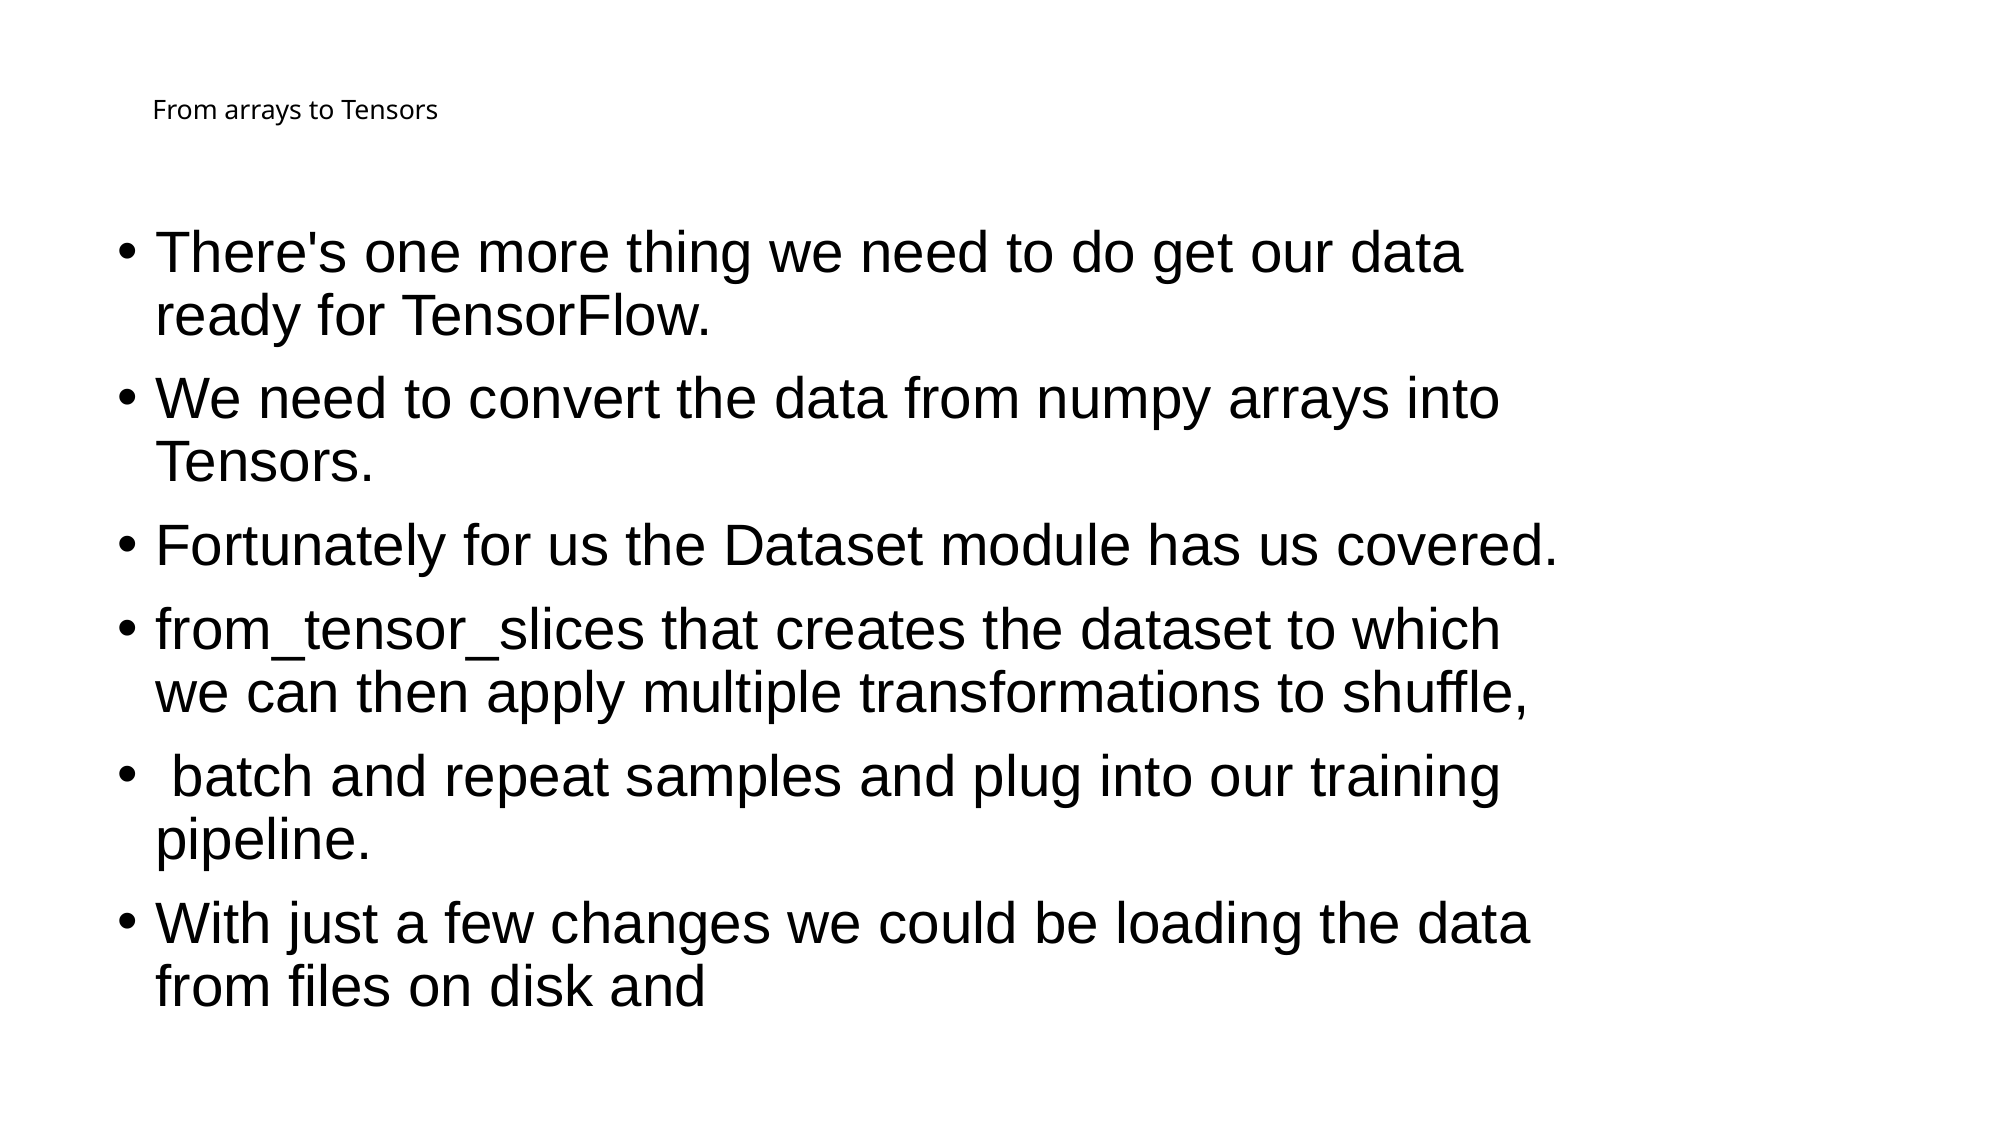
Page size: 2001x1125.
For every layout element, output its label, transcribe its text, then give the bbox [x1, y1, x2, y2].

list There's one more thing we need to do get our data ready for TensorFlow. We need to convert the data from numpy arrays into Tensors. Fortunately for us the Dataset module has us covered. from_tensor_slices that creates the dataset to which we can then apply multiple transformations to shuffle, batch and repeat samples and plug into our training pipeline. With just a few changes we could be loading the data from files on disk and [117, 201, 1568, 1103]
title From arrays to Tensors [137, 59, 1863, 166]
